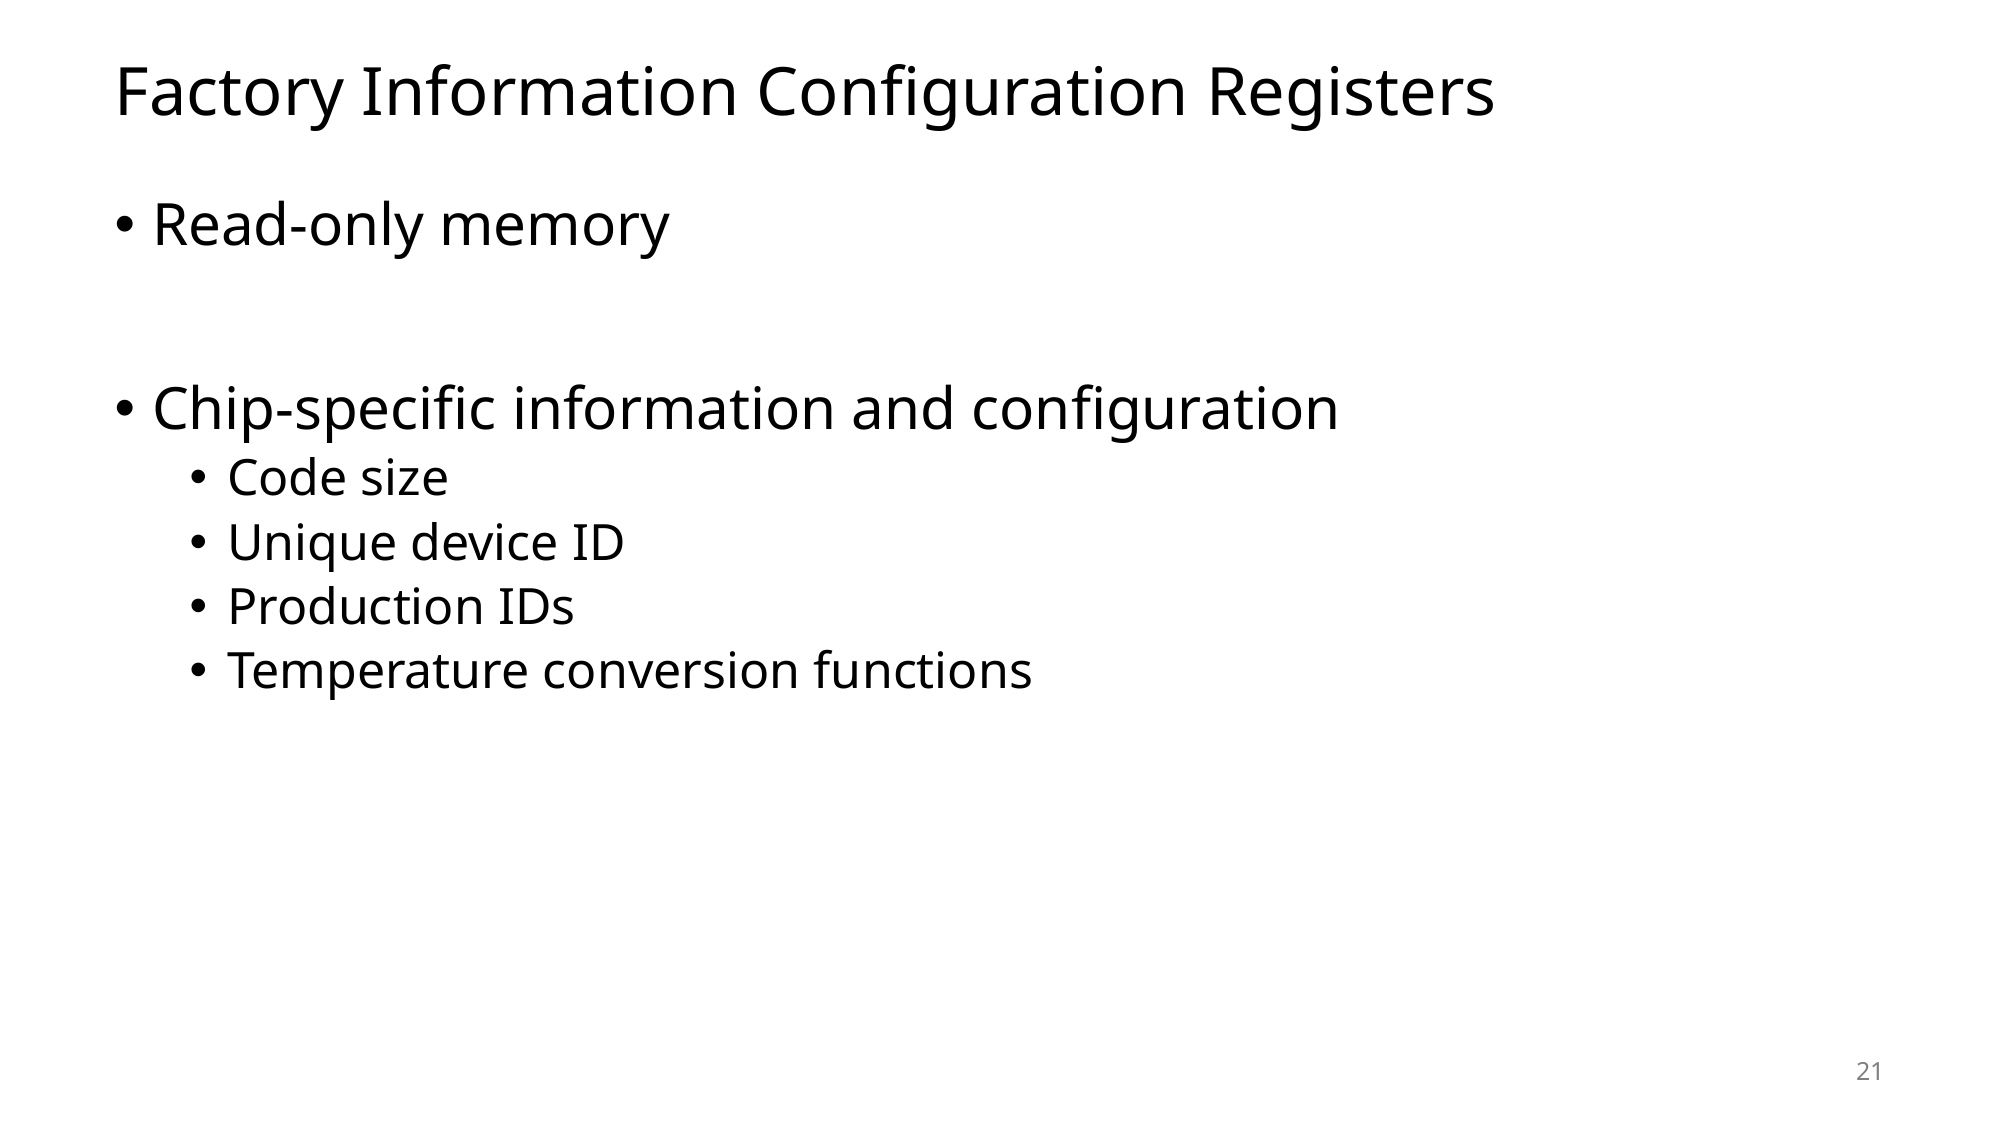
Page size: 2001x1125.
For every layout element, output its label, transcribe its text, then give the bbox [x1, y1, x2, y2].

slide_number 21 [1749, 1042, 1900, 1103]
title Factory Information Configuration Registers [99, 37, 1900, 150]
list Read-only memory Chip-specific information and configuration Code size Unique device ID Production IDs Temperature conversion functions [99, 187, 1900, 1013]
